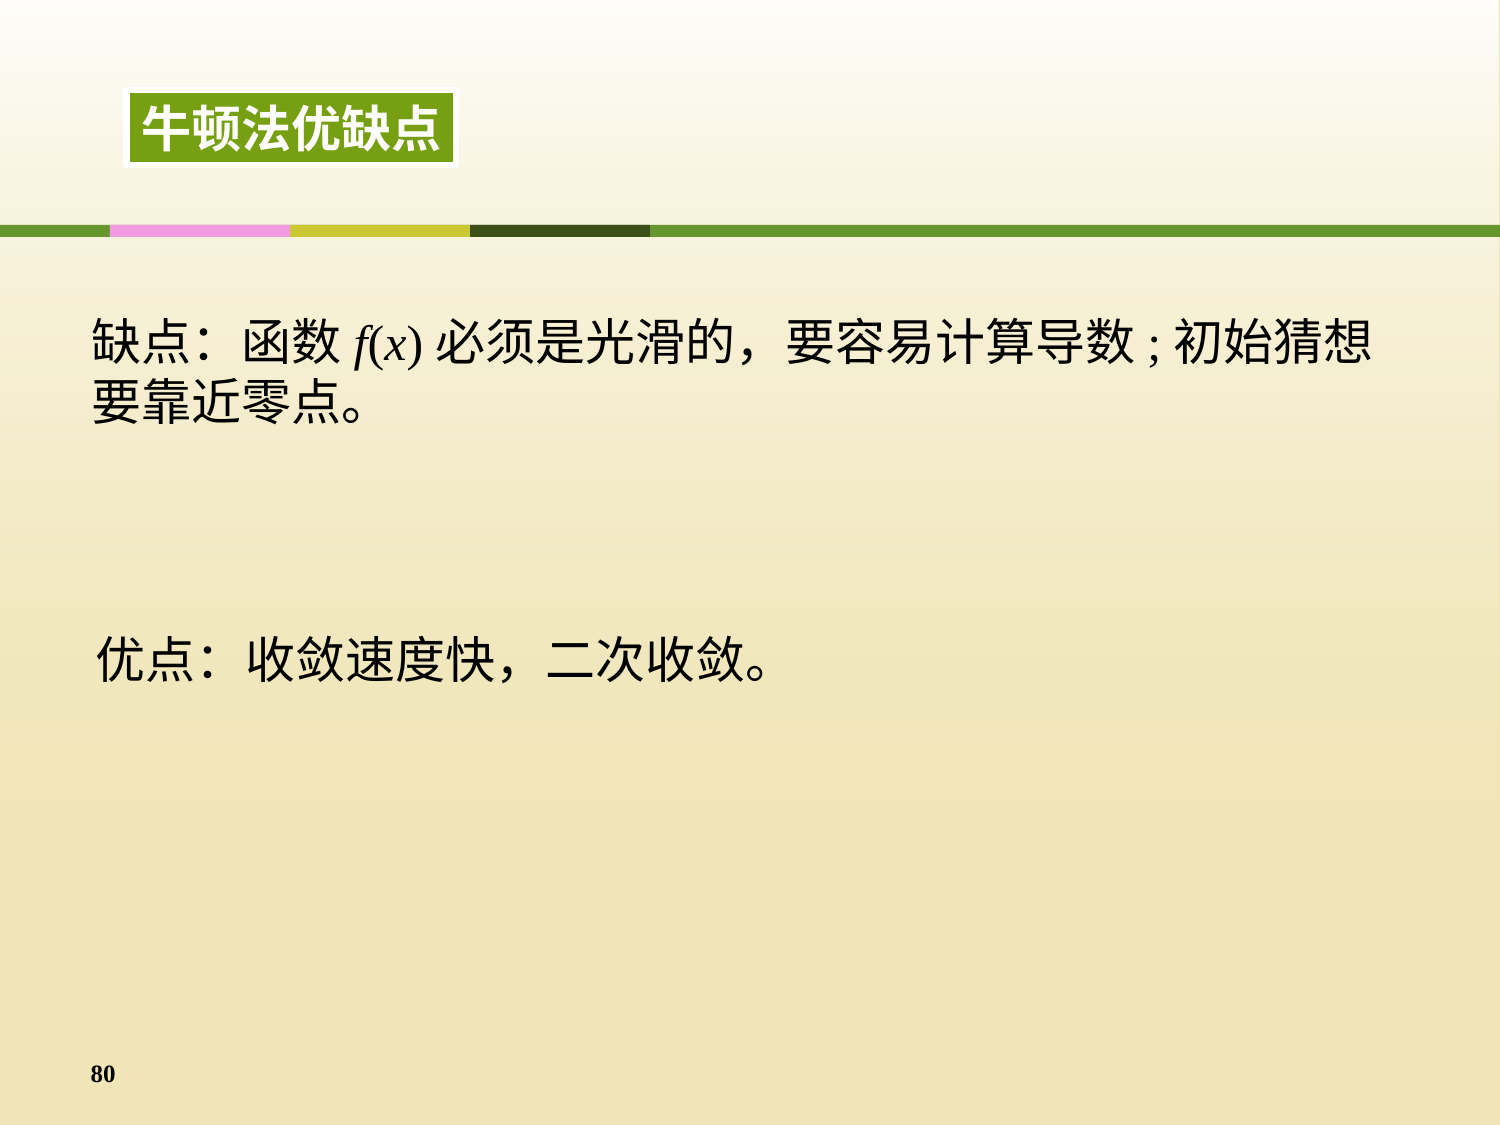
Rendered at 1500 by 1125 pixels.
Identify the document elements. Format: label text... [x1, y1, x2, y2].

text_box 牛顿法优缺点 [123, 87, 459, 168]
text_box 缺点：函数f(x)必须是光滑的，要容易计算导数;初始猜想要靠近零点。 [76, 302, 1436, 438]
text_box 优点：收敛速度快，二次收敛。 [80, 621, 811, 697]
slide_number 80 [75, 1042, 426, 1103]
